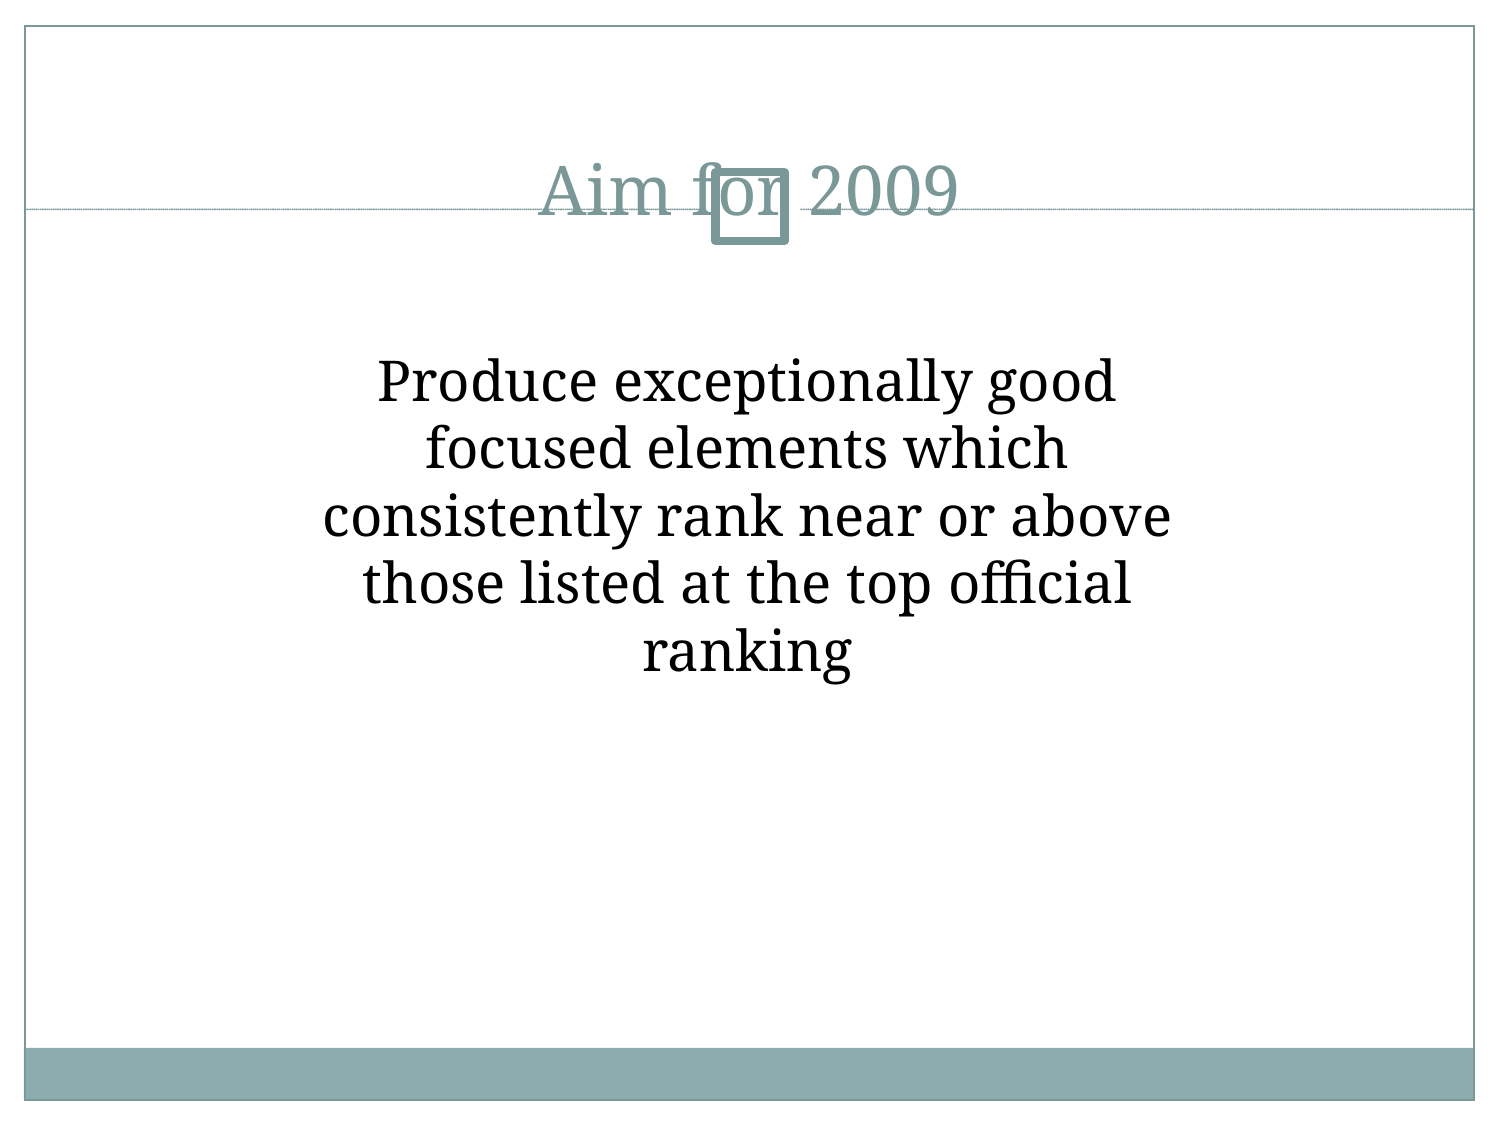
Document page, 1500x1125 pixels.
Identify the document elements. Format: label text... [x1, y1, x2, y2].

text_box Aim for 2009 [49, 112, 1450, 237]
text_box Produce exceptionally good focused elements which consistently rank near or above those listed at the top official ranking [262, 337, 1233, 725]
